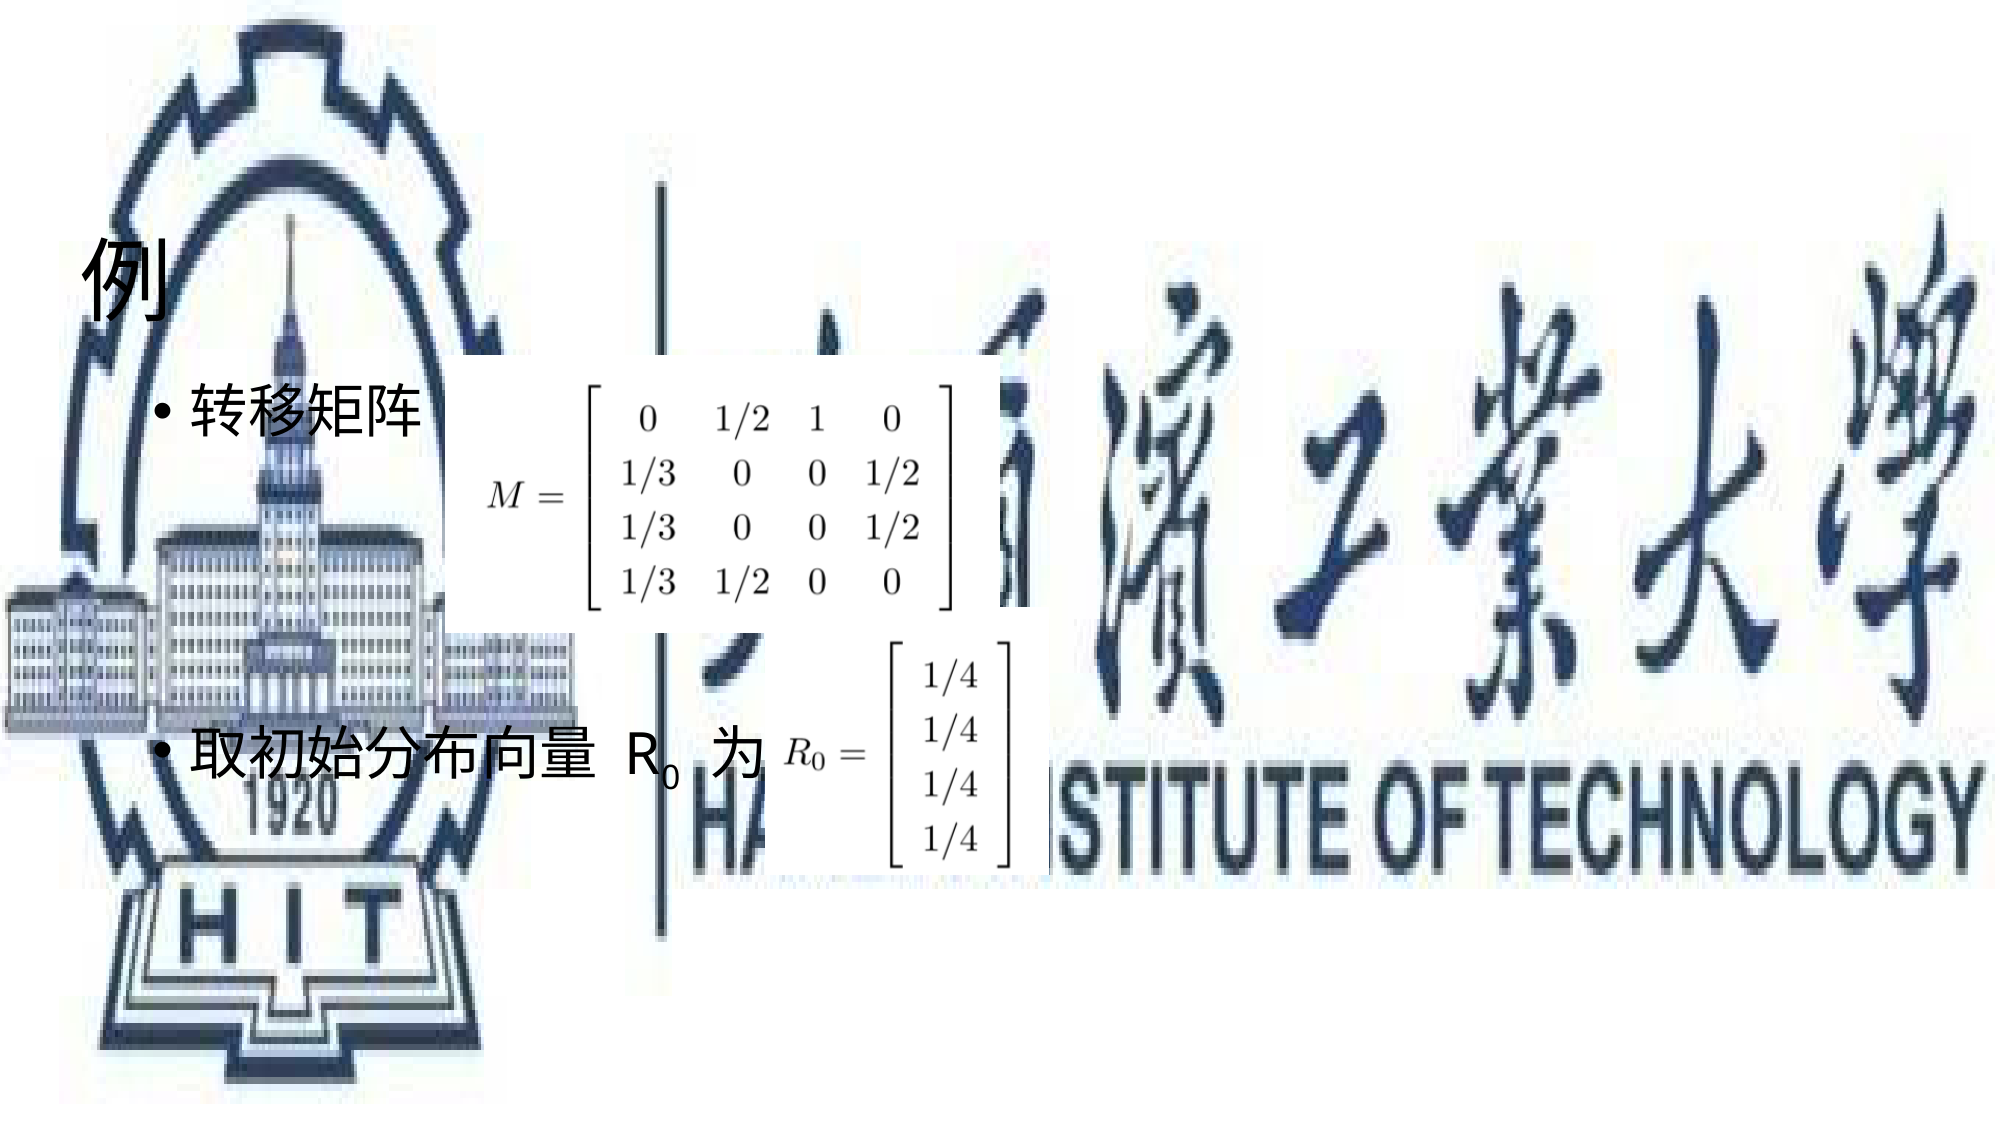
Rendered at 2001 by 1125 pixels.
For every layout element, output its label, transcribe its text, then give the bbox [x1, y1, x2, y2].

title 例 [65, 176, 1791, 394]
list 转移矩阵 取初始分布向量 R0 为 [137, 374, 1863, 1089]
picture [0, 0, 2001, 1125]
